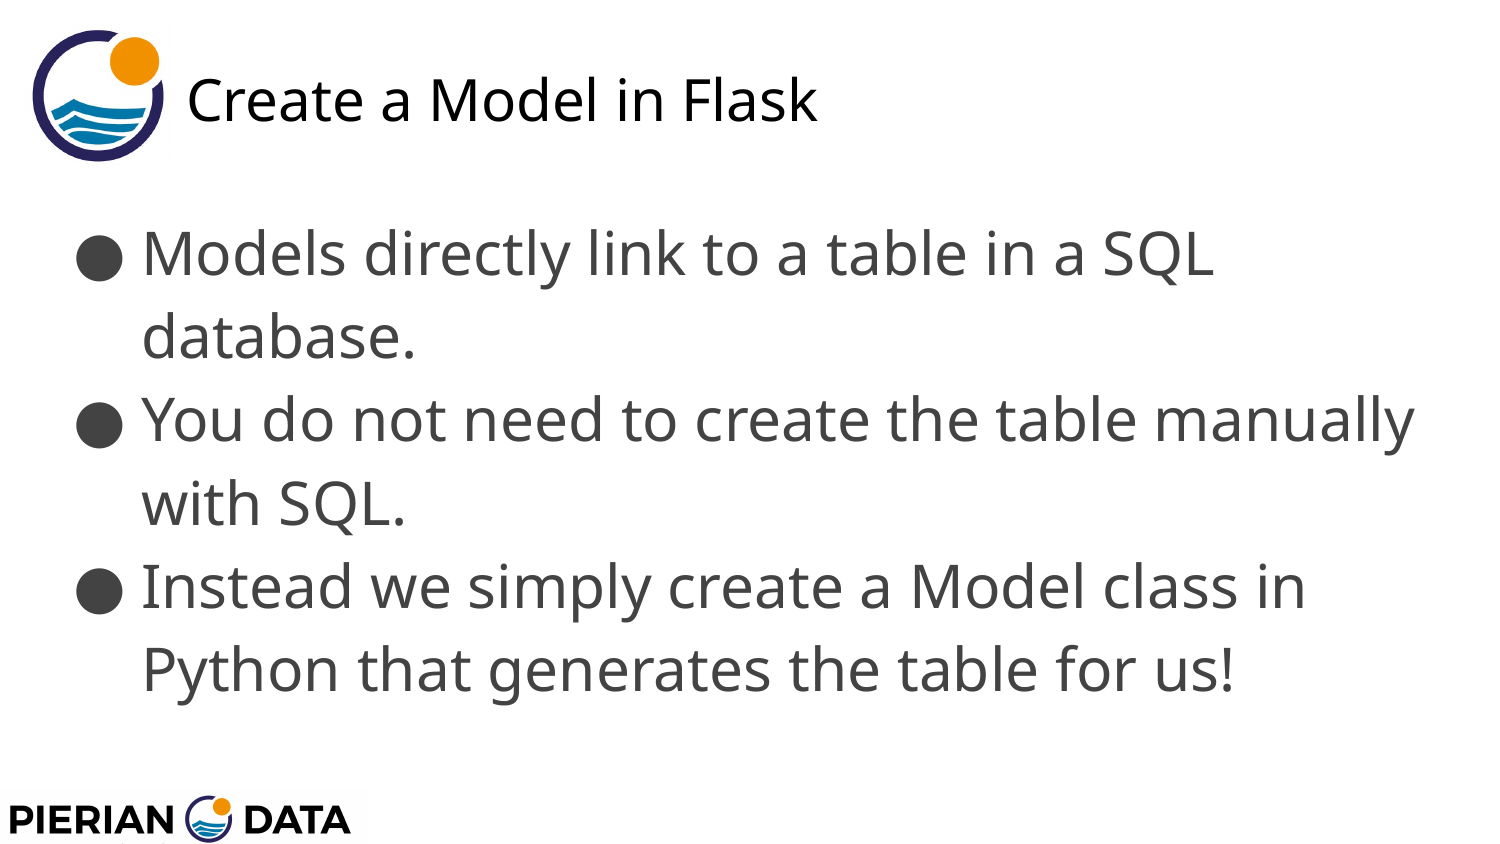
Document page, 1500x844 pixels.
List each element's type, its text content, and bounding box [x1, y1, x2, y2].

title Create a Model in Flask [176, 48, 1449, 143]
picture [0, 787, 368, 844]
picture [24, 24, 172, 167]
list Models directly link to a table in a SQL database. You do not need to create the table manually with SQL. Instead we simply create a Model class in Python that generates the table for us! [51, 189, 1496, 750]
